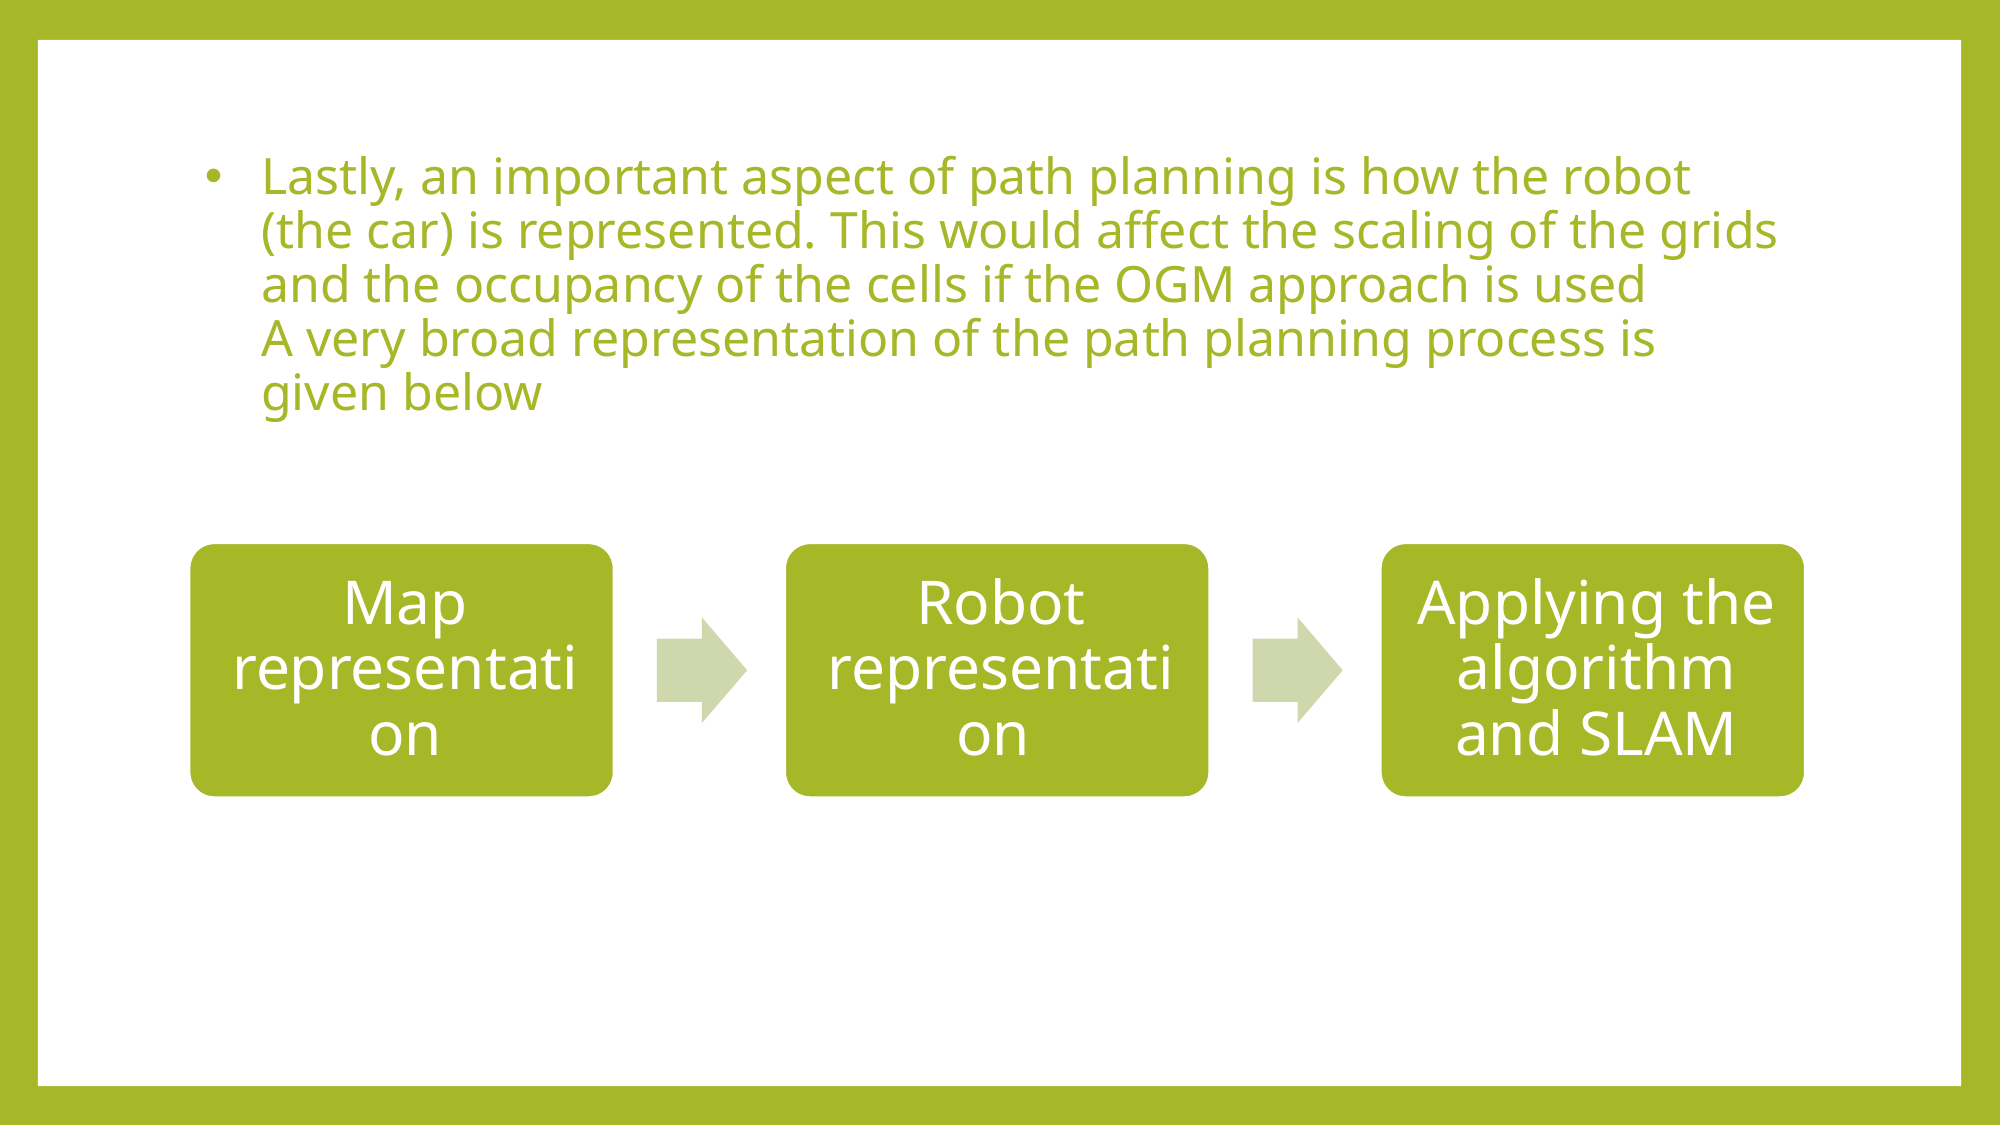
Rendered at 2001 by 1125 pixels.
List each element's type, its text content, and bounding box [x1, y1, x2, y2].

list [187, 338, 1808, 1002]
title Lastly, an important aspect of path planning is how the robot (the car) is represented. This would affect the scaling of the grids and the occupancy of the cells if the OGM approach is used A very broad representation of the path planning process is given below [189, 134, 1810, 339]
